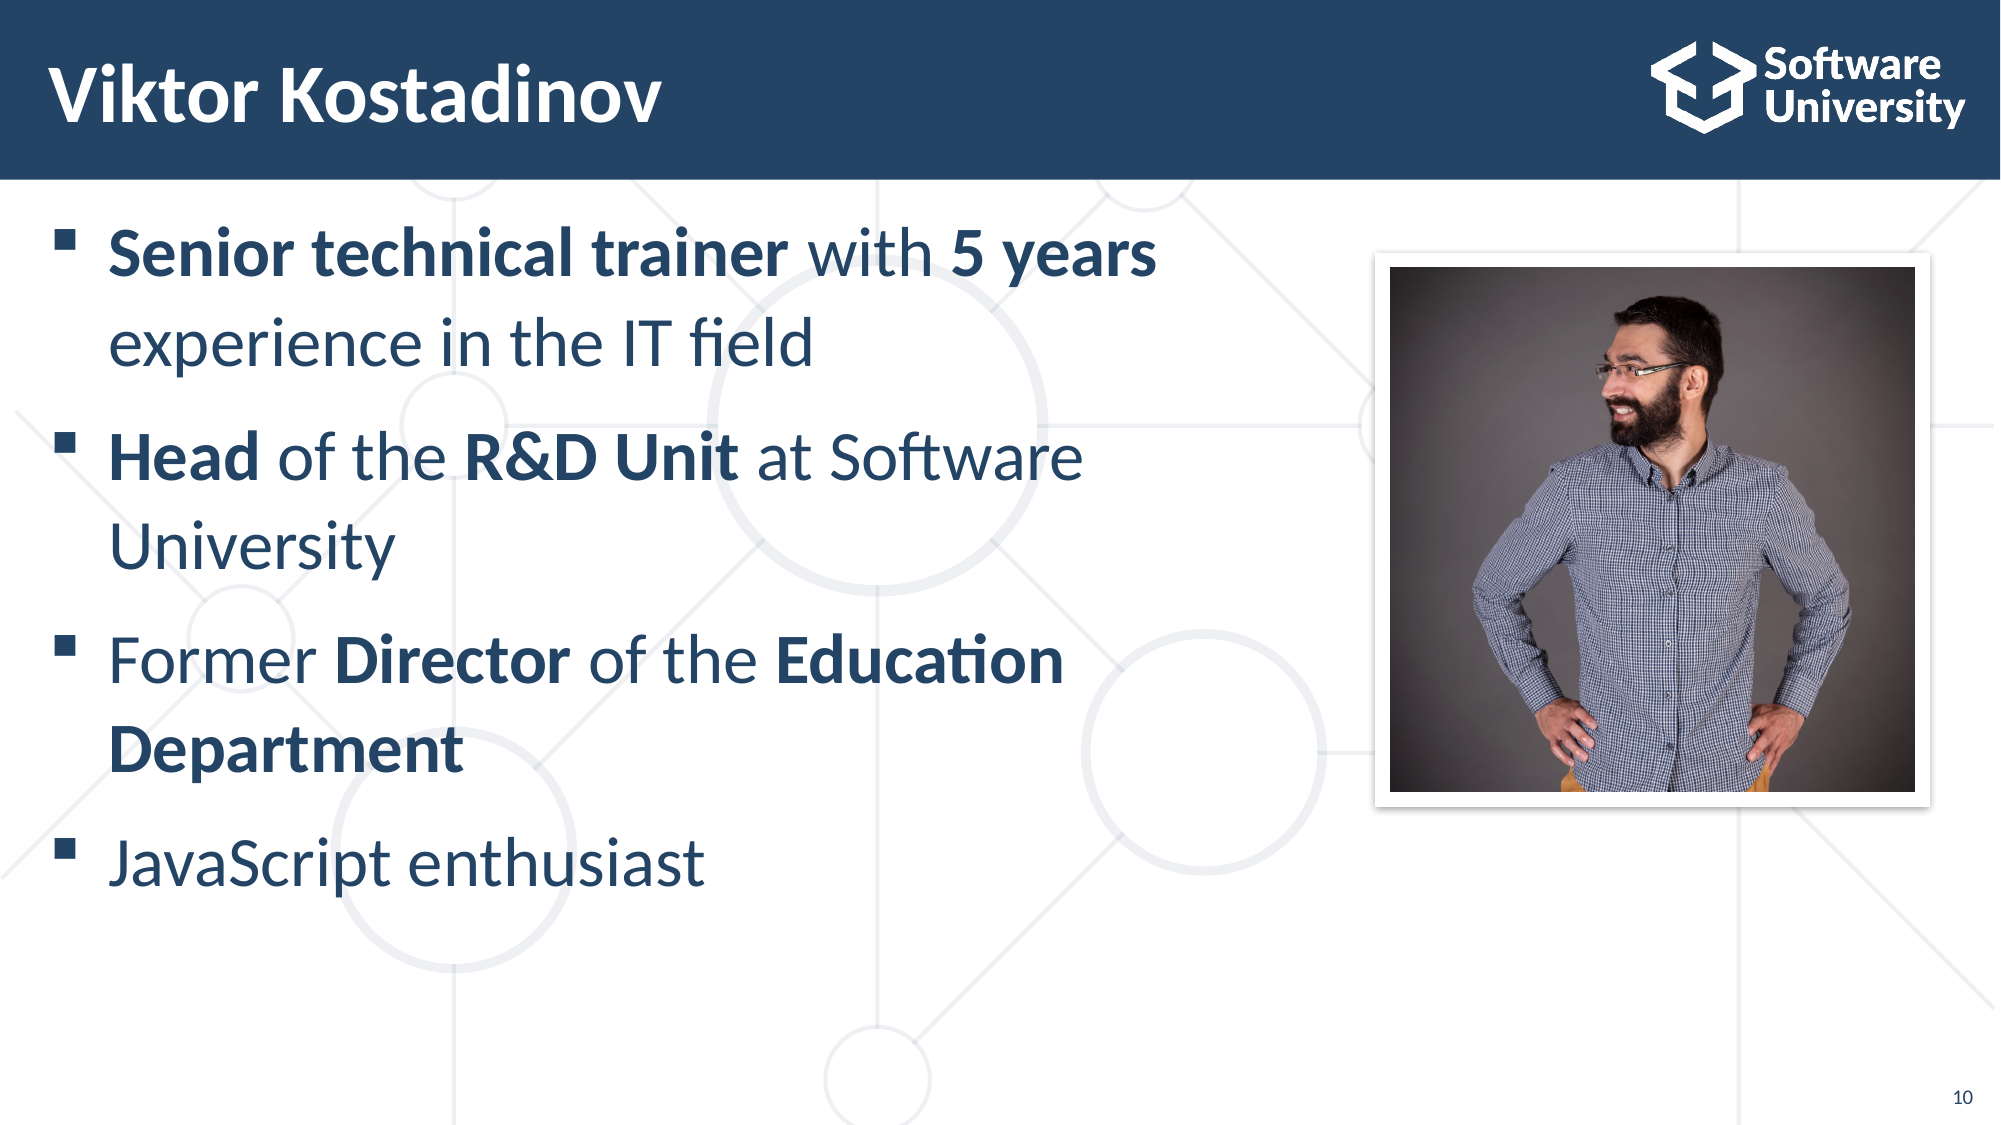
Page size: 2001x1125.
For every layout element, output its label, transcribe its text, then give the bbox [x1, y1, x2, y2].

list Senior technical trainer with 5 years experience in the IT field Head of the R&D Unit at Software University Former Director of the Education Department JavaScript enthusiast [31, 196, 1377, 1104]
slide_number 10 [1927, 1067, 1989, 1117]
picture [1389, 266, 1916, 793]
picture [1651, 41, 1966, 134]
title Viktor Kostadinov [31, 16, 1625, 162]
